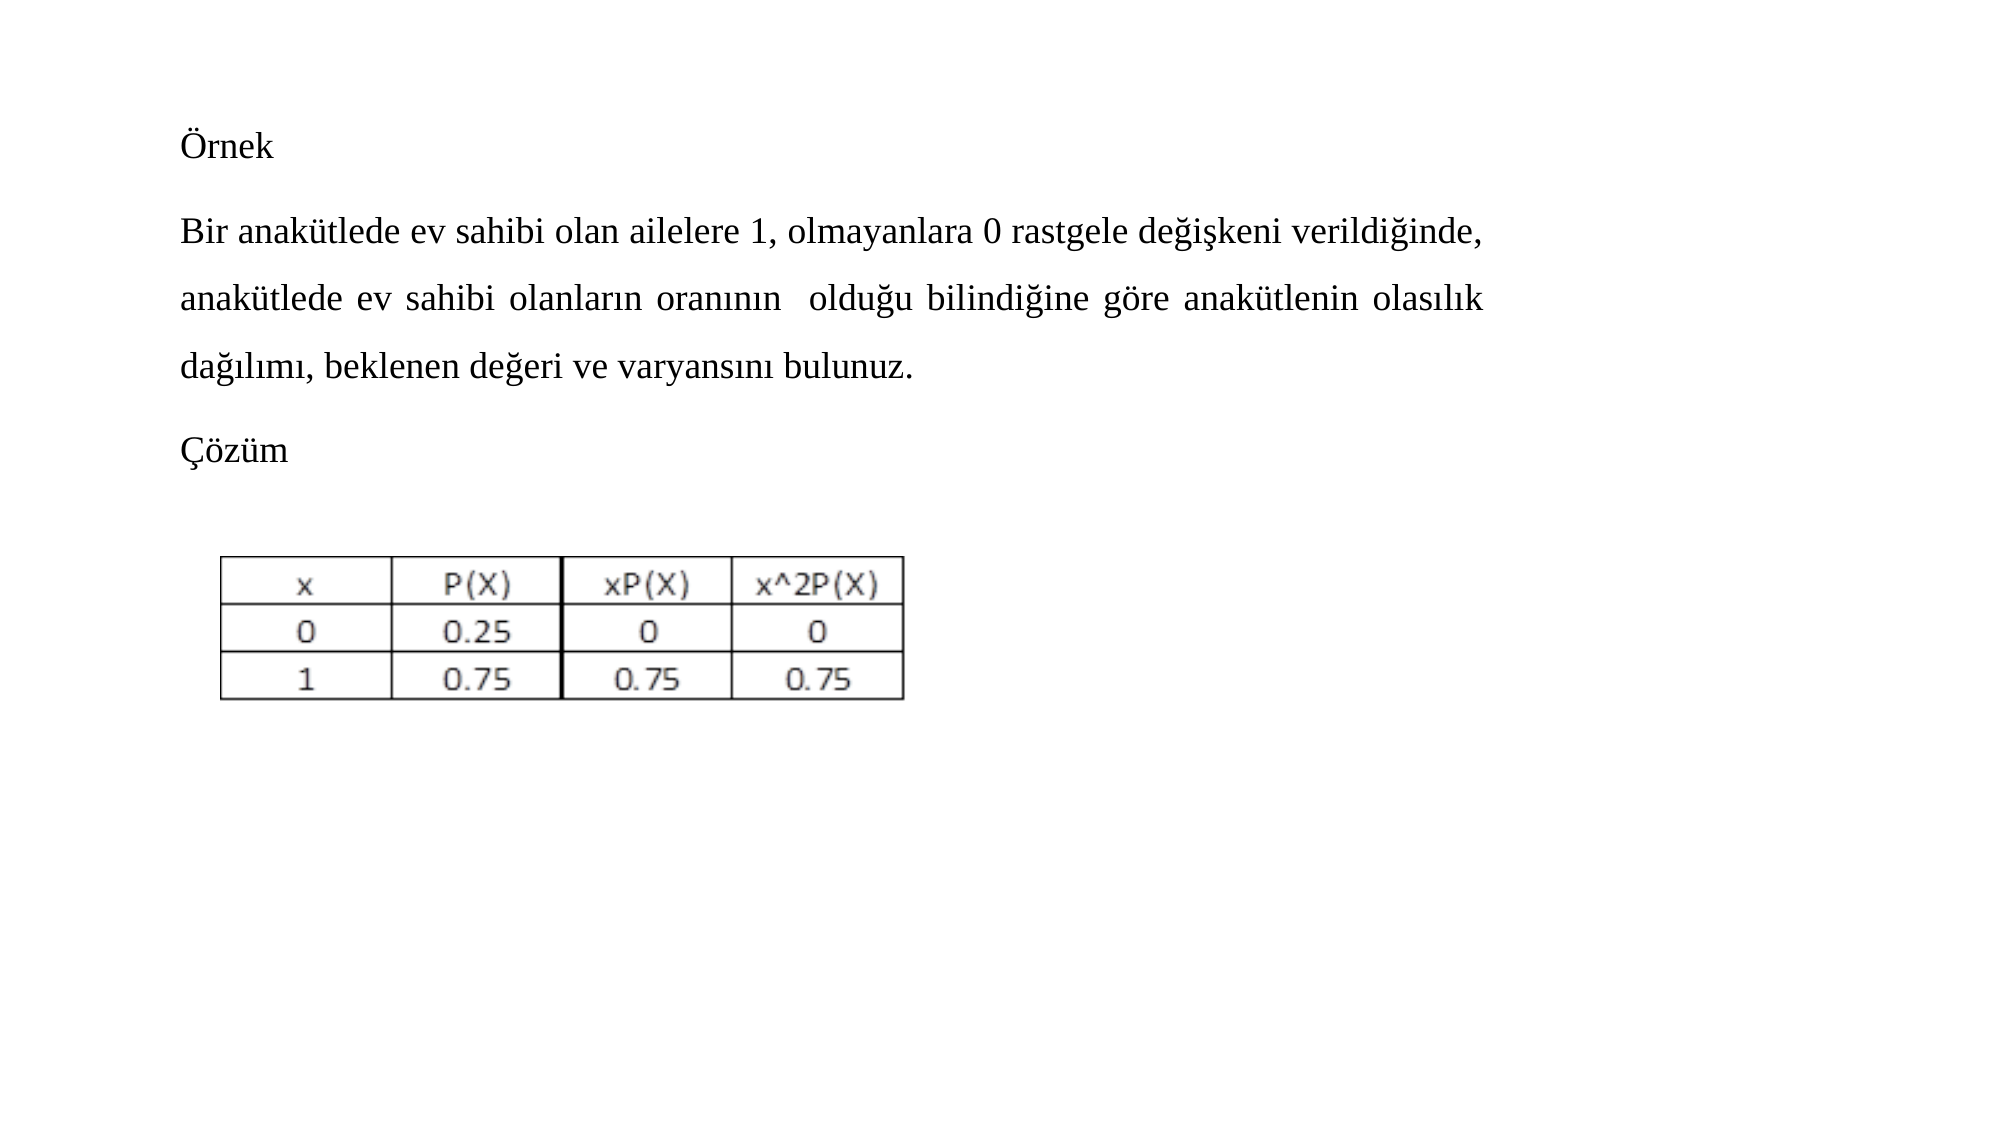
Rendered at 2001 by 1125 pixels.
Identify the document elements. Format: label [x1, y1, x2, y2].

picture [220, 556, 910, 706]
